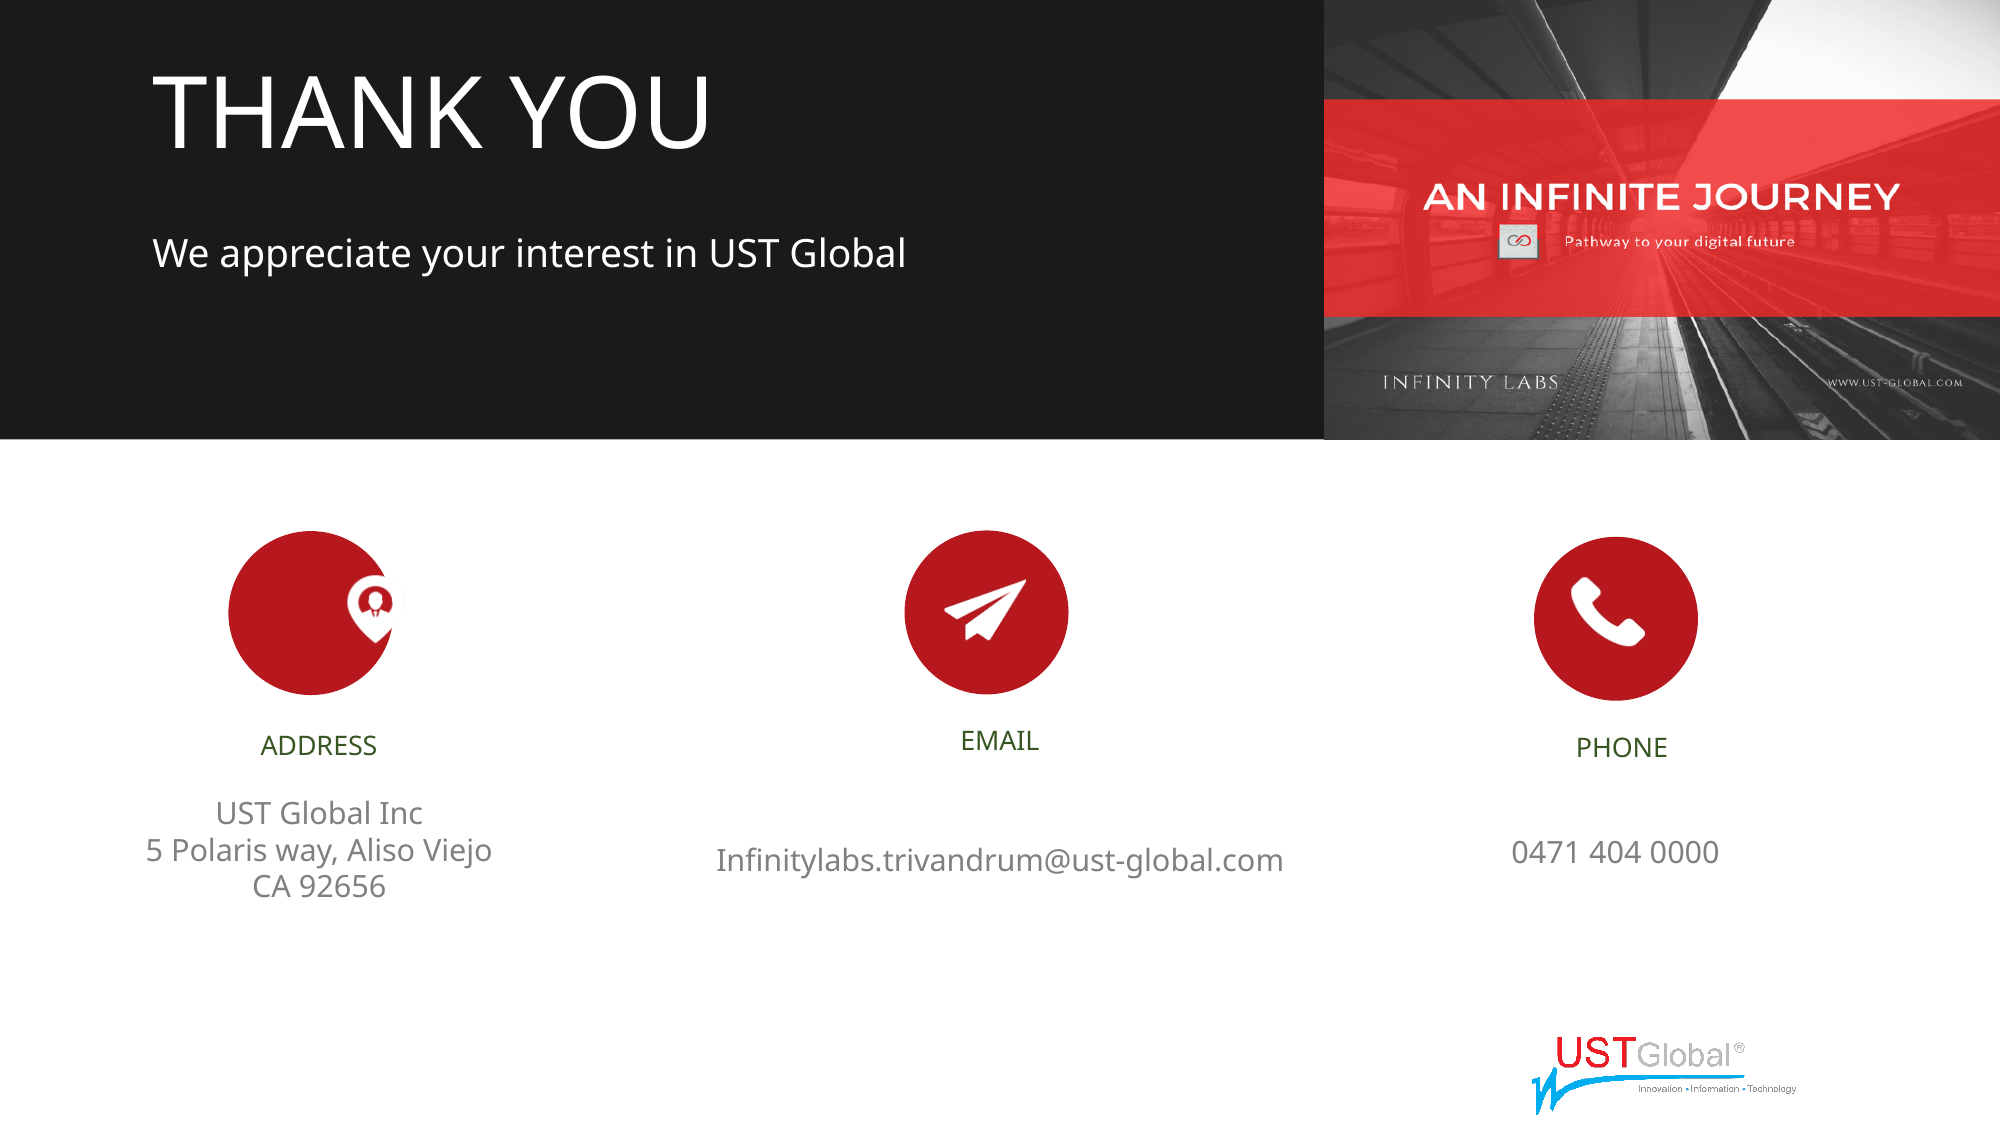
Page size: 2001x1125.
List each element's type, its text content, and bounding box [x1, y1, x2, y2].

title THANK YOU [137, 59, 864, 172]
picture [1521, 1024, 1806, 1122]
list EMAIL [753, 700, 1247, 764]
list PHONE [1374, 706, 1869, 770]
list Infinitylabs.trivandrum@ust-global.com [692, 784, 1308, 917]
picture [1324, 0, 2000, 440]
list ADDRESS [72, 704, 567, 768]
list 0471 404 0000 [1368, 785, 1863, 918]
list UST Global Inc 5 Polaris way, Aliso Viejo CA 92656 [72, 782, 567, 915]
list We appreciate your interest in UST Global [137, 196, 1013, 307]
